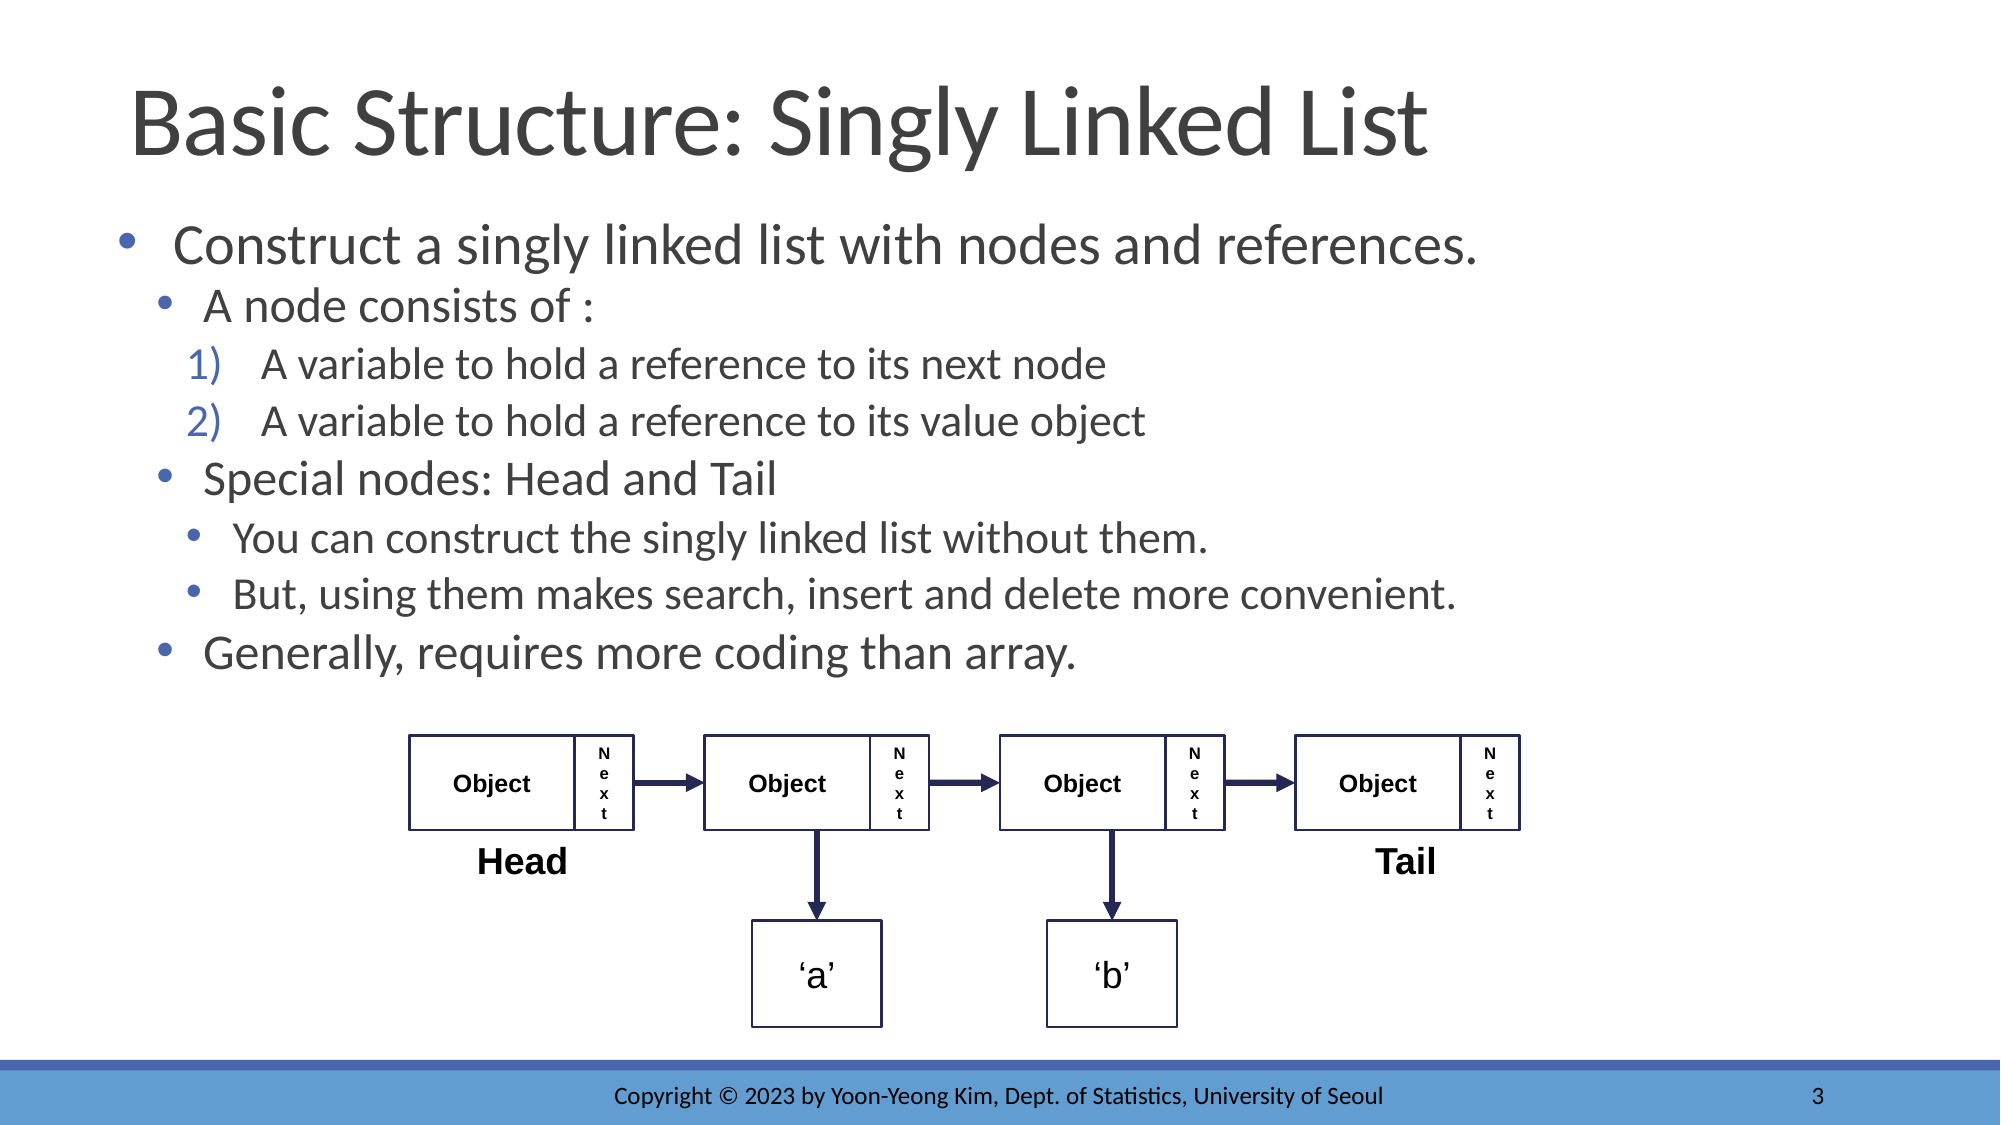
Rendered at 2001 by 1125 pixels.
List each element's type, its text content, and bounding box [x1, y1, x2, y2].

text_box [999, 734, 1225, 831]
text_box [408, 734, 635, 831]
text_box Tail [1360, 839, 1452, 890]
title Basic Structure: Singly Linked List [114, 31, 1888, 183]
text_box ‘b’ [1046, 919, 1178, 1028]
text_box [704, 734, 930, 831]
text_box ‘a’ [751, 919, 883, 1028]
text_box Head [462, 839, 584, 890]
list Construct a singly linked list with nodes and references. A node consists of : A variable to hold a reference to its next node A variable to hold a reference to its value object Special nodes: Head and Tail You can construct the singly linked list without them. But, using them makes search, insert and delete more convenient. Generally, requires more coding than array. [114, 212, 1888, 1027]
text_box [1294, 734, 1521, 831]
footer Copyright © 2023 by Yoon-Yeong Kim, Dept. of Statistics, University of Seoul [545, 1064, 1455, 1125]
slide_number 3 [1624, 1064, 1840, 1125]
